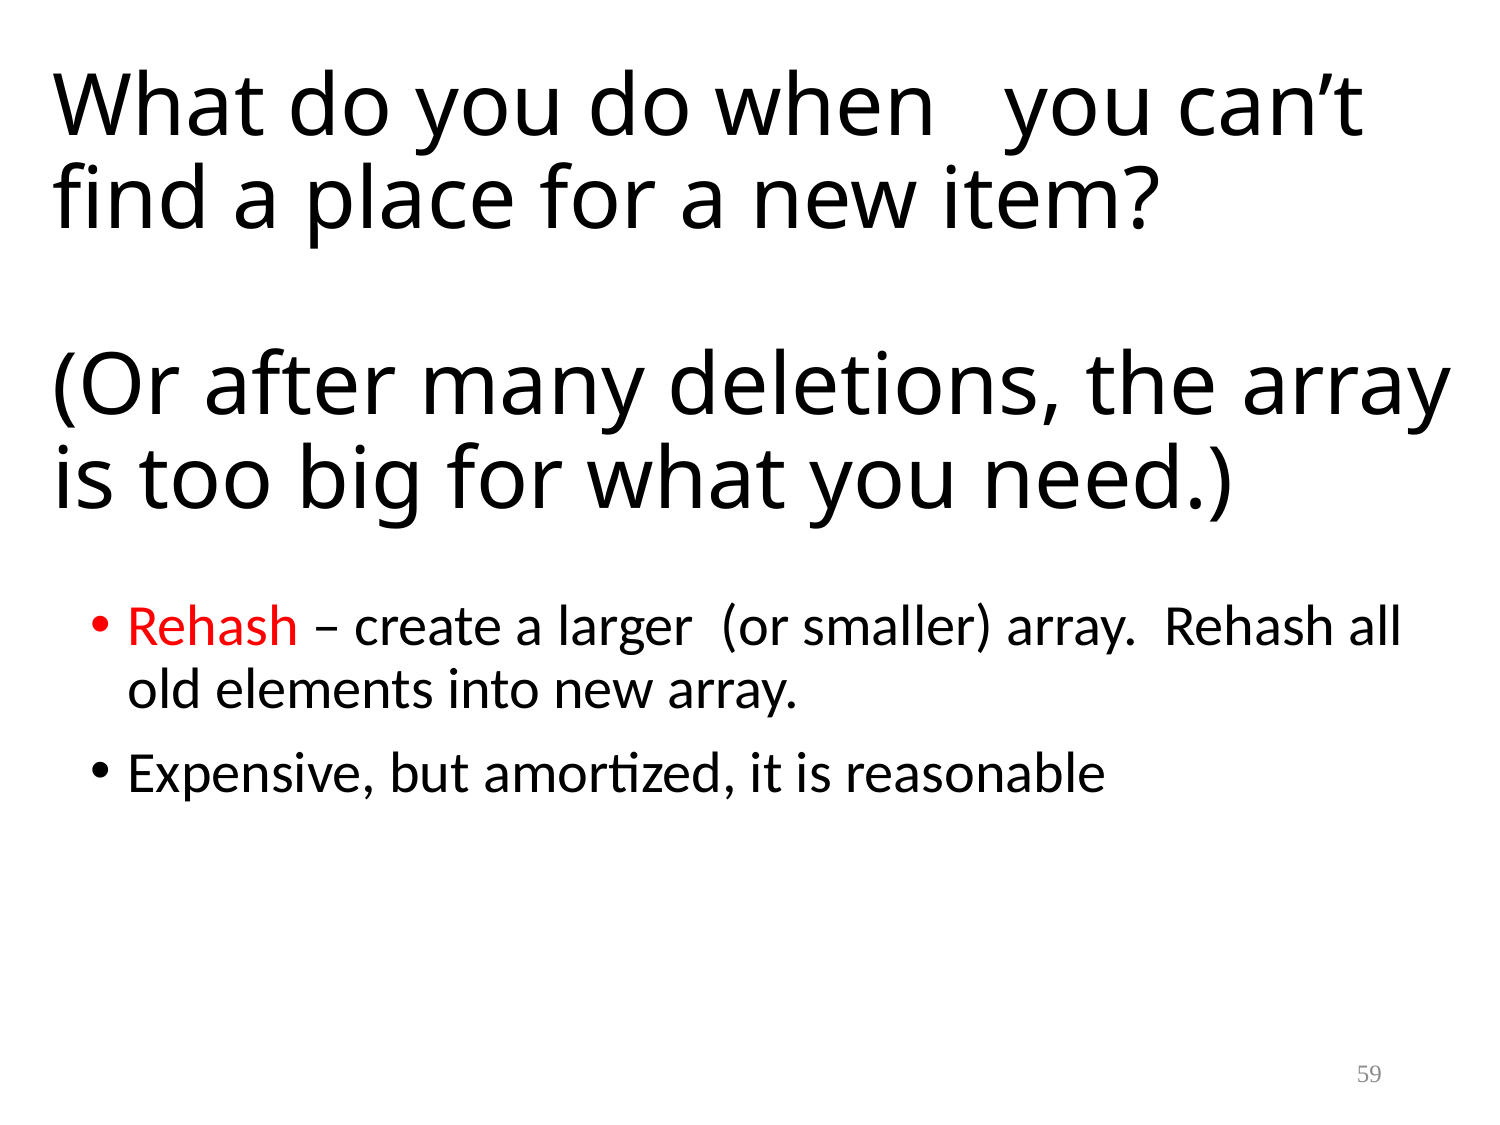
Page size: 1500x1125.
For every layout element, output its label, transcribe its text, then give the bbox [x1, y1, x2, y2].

list Rehash – create a larger (or smaller) array. Rehash all old elements into new array. Expensive, but amortized, it is reasonable [75, 587, 1469, 1006]
title What do you do when you can’t find a place for a new item? (Or after many deletions, the array is too big for what you need.) [37, 37, 1479, 551]
slide_number 59 [1059, 1042, 1397, 1103]
